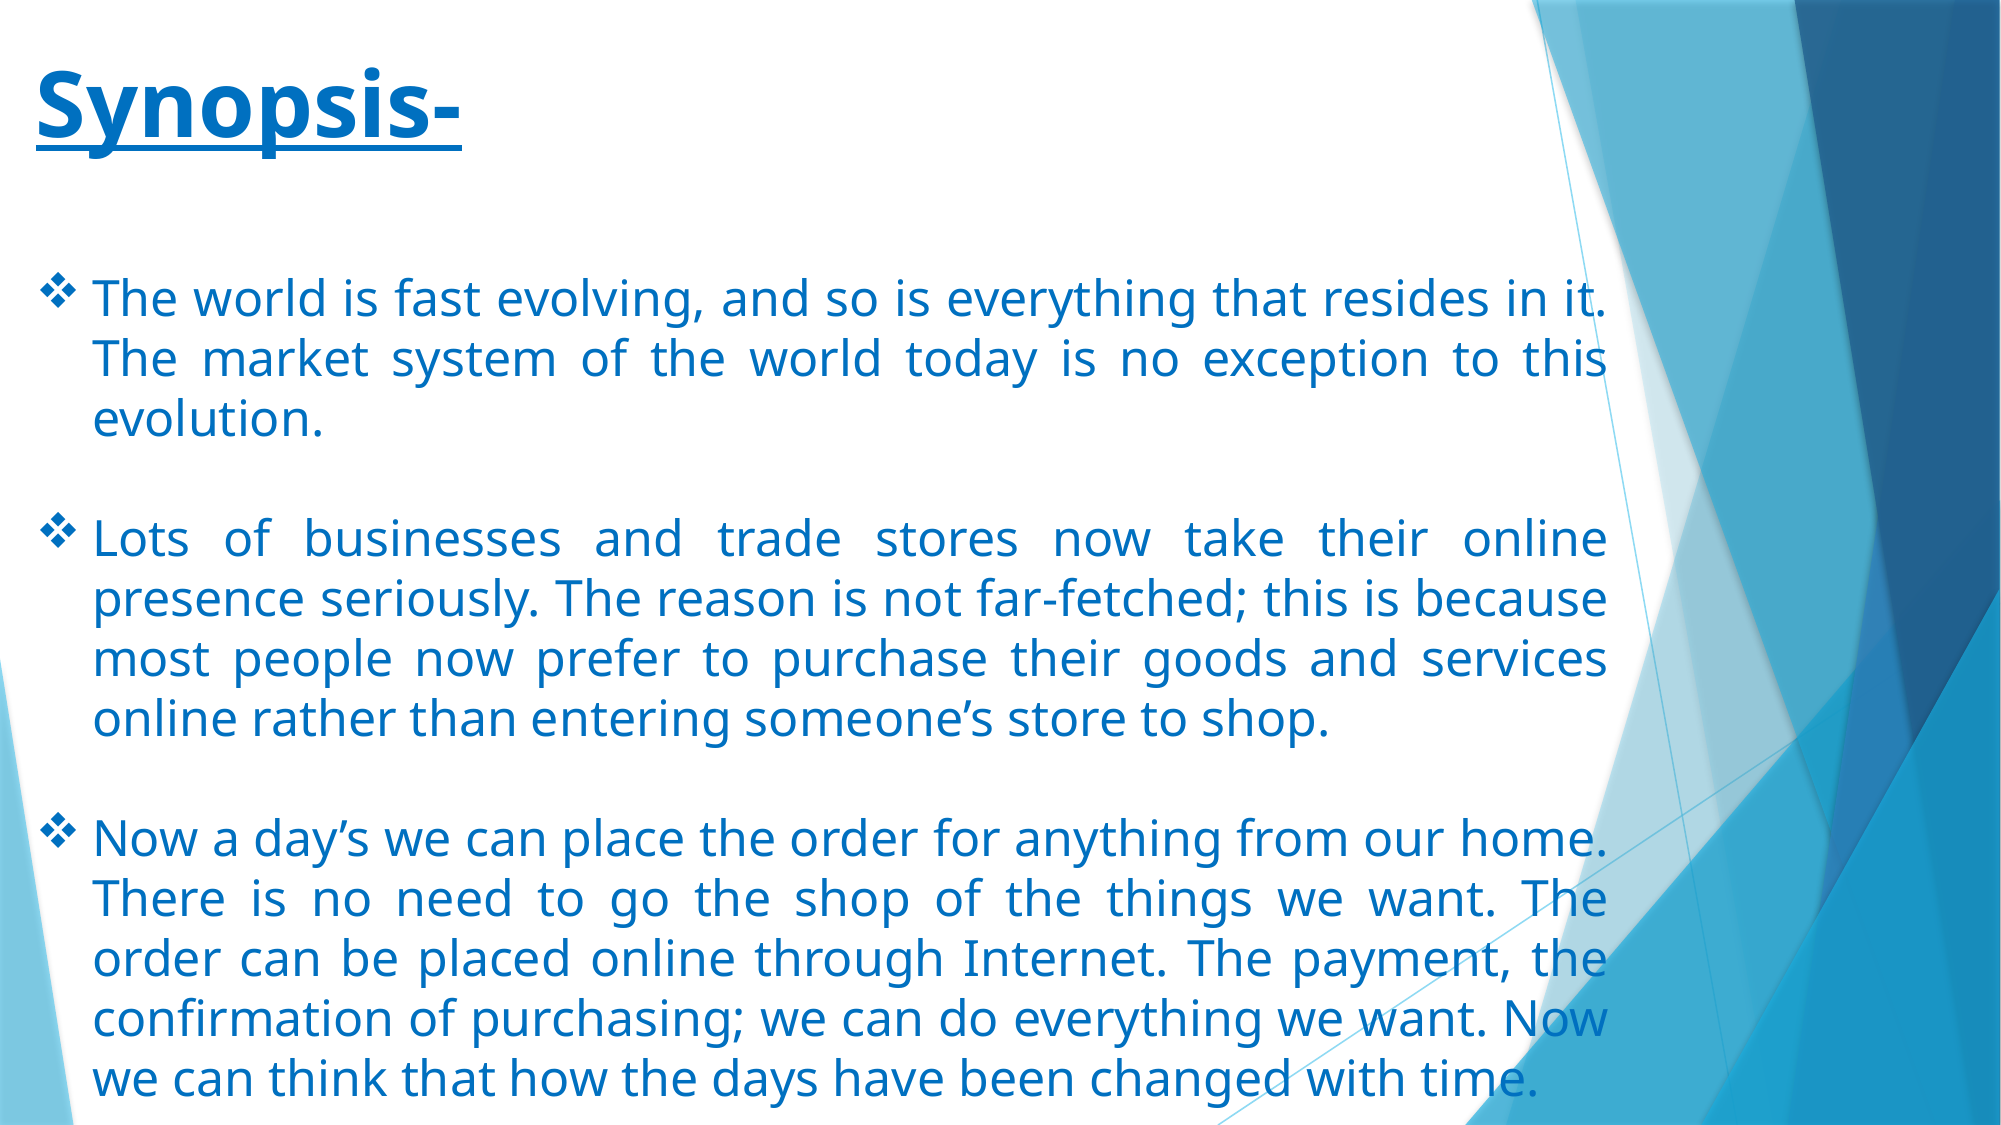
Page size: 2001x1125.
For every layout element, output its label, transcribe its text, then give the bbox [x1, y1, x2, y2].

text_box Synopsis- The world is fast evolving, and so is everything that resides in it. The market system of the world today is no exception to this evolution. Lots of businesses and trade stores now take their online presence seriously. The reason is not far-fetched; this is because most people now prefer to purchase their goods and services online rather than entering someone’s store to shop. Now a day’s we can place the order for anything from our home. There is no need to go the shop of the things we want. The order can be placed online through Internet. The payment, the confirmation of purchasing; we can do everything we want. Now we can think that how the days have been changed with time. [21, 0, 1625, 1114]
